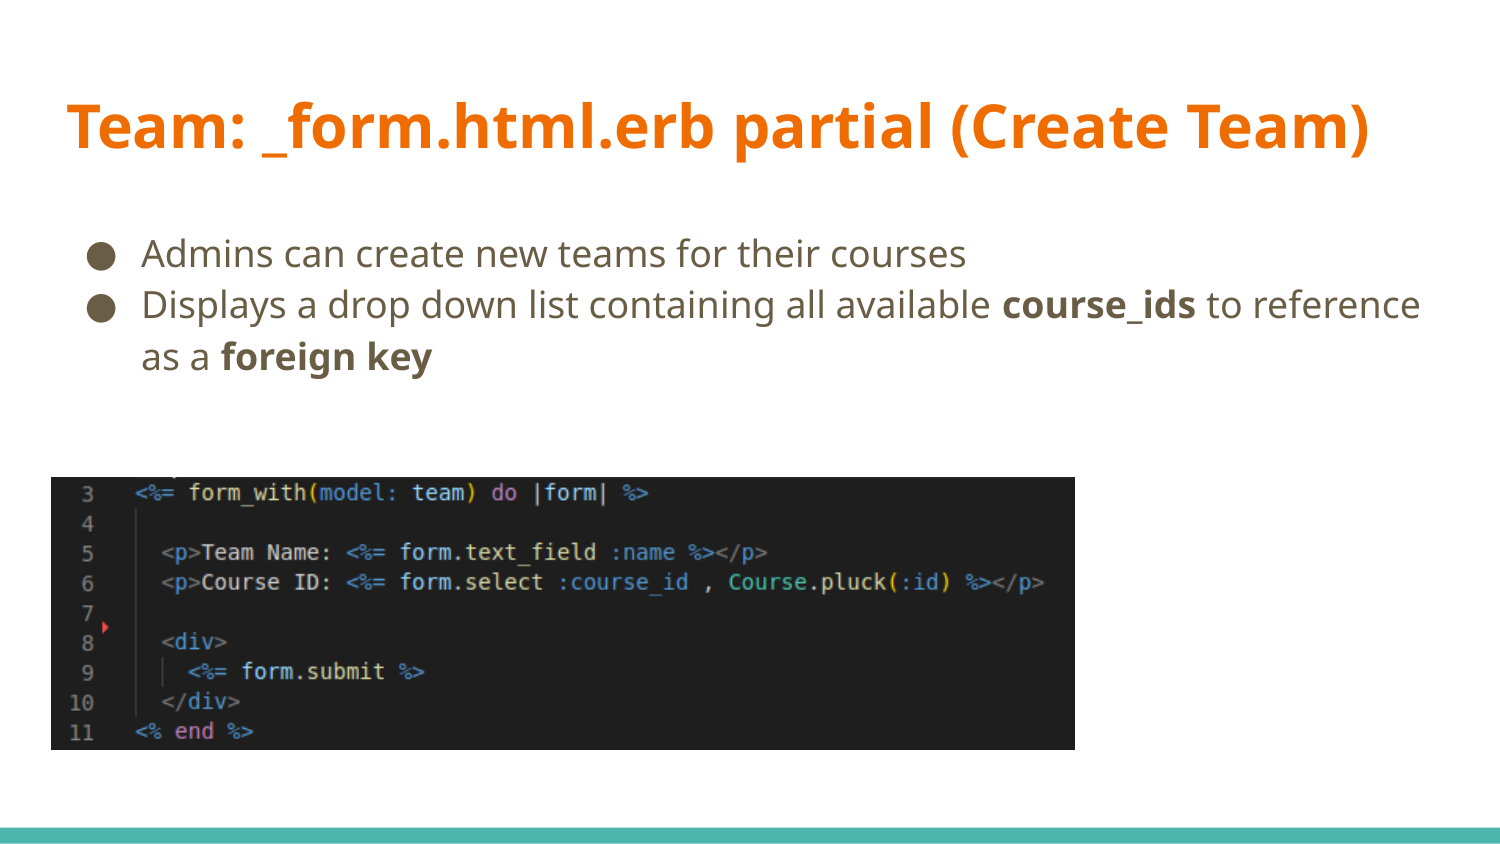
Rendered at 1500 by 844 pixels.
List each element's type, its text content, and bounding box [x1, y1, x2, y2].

title Team: _form.html.erb partial (Create Team) [51, 72, 1449, 189]
list Admins can create new teams for their courses Displays a drop down list containing all available course_ids to reference as a foreign key [51, 207, 1449, 750]
picture [50, 477, 1075, 750]
